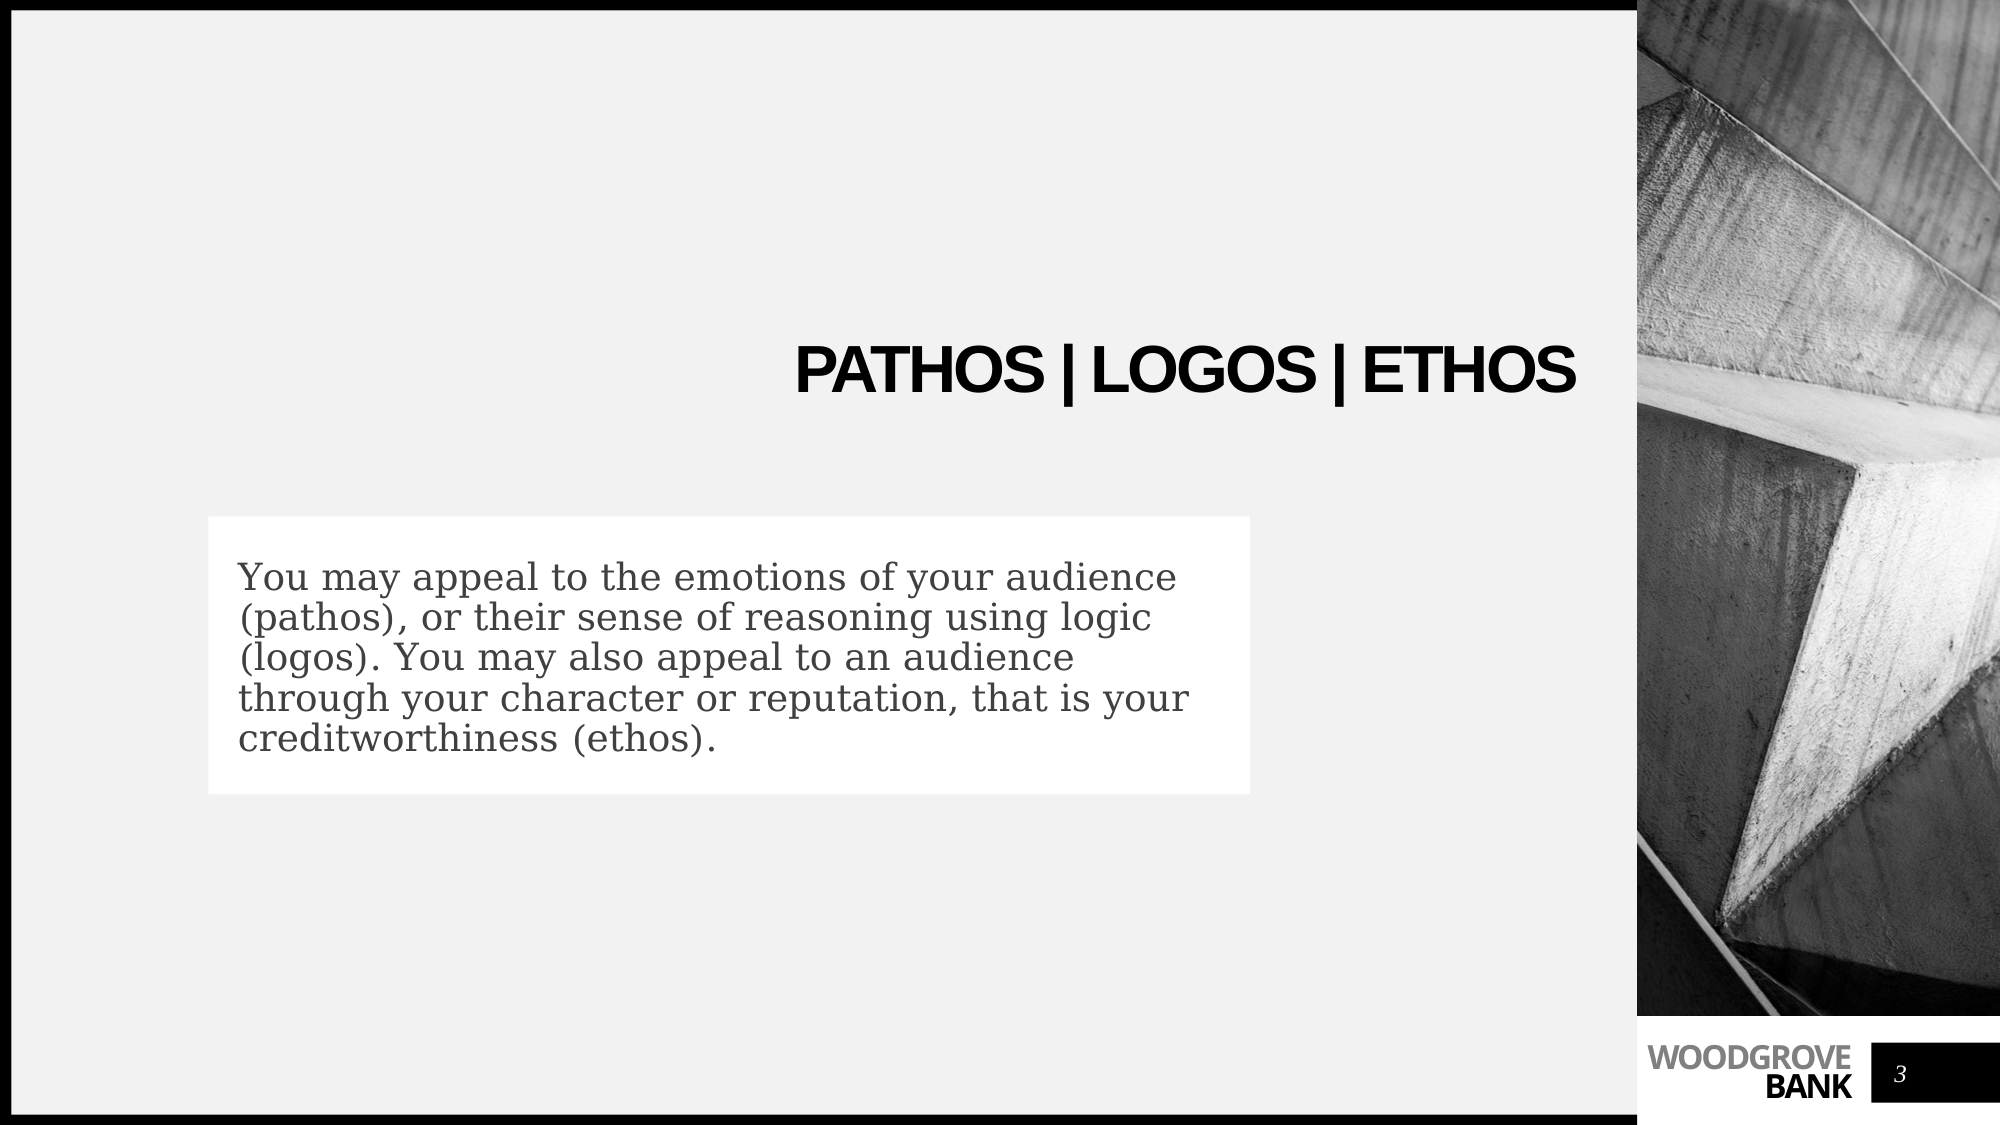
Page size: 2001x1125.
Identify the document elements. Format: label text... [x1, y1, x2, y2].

slide_number 3 [1877, 1050, 1924, 1096]
title pathos | LOGOS | ETHOS [729, 335, 1580, 407]
list You may appeal to the emotions of your audience (pathos), or their sense of reasoning using logic (logos). You may also appeal to an audience through your character or reputation, that is your creditworthiness (ethos). [208, 516, 1250, 795]
picture [1637, 0, 2000, 1016]
